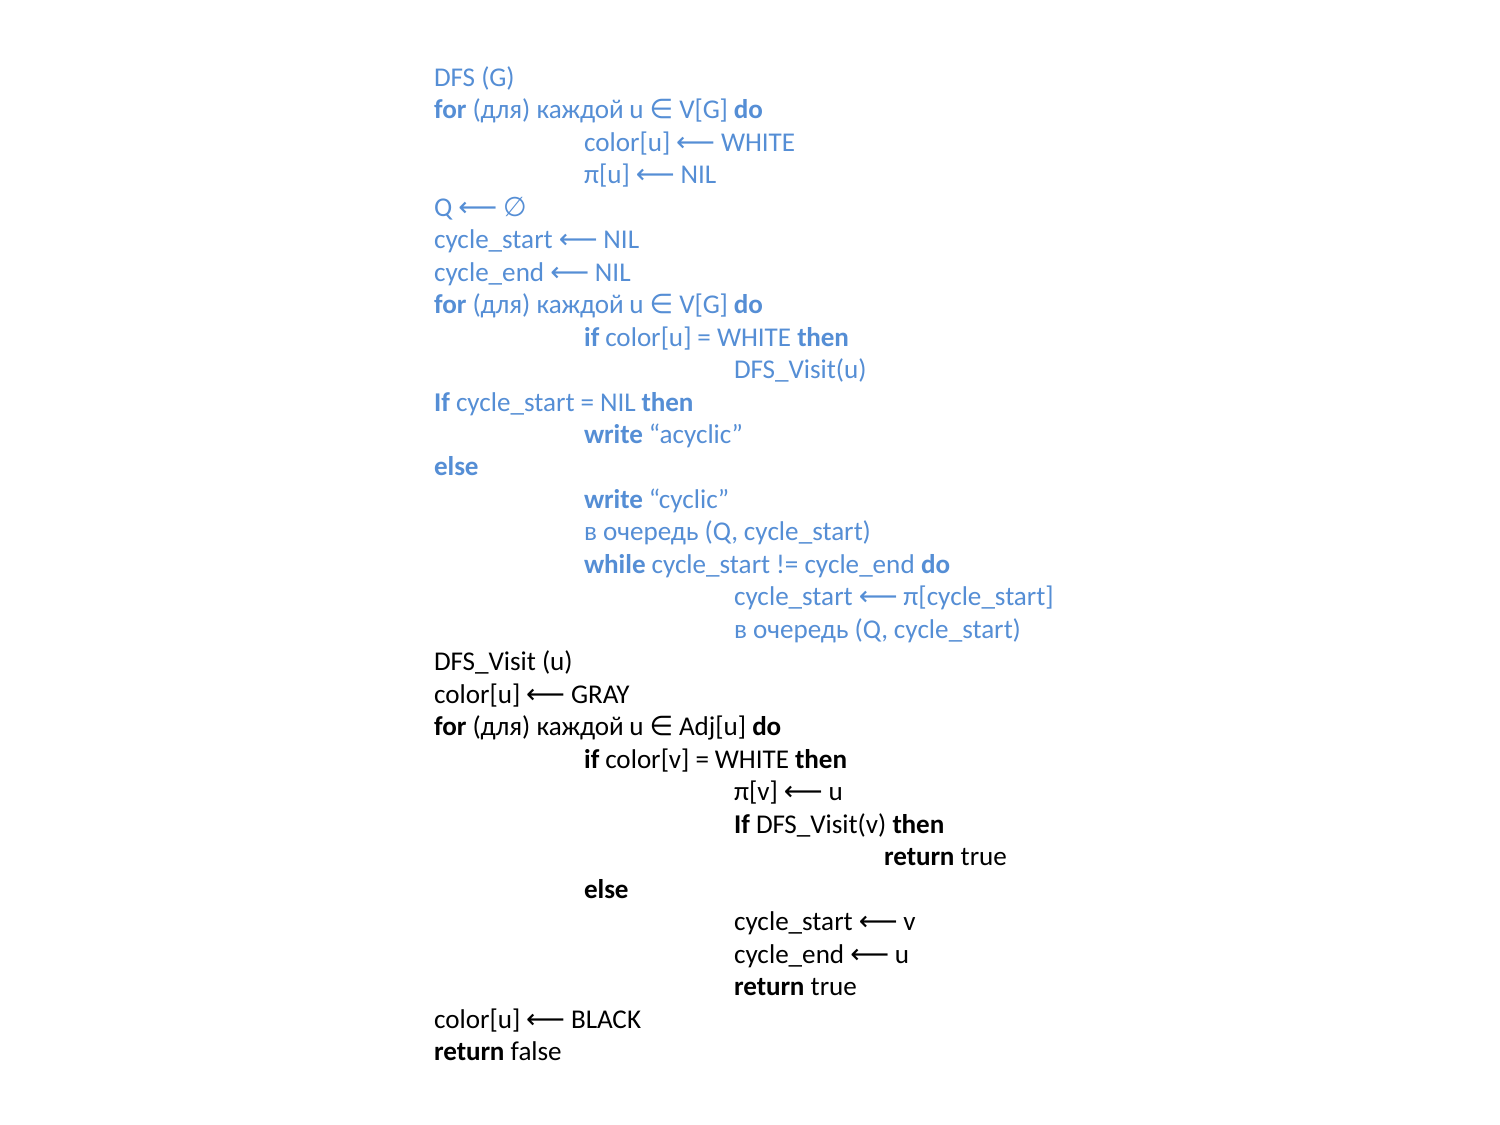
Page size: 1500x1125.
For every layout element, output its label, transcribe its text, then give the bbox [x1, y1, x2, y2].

title DFS (G) for (для) каждой u ∈ V[G] do color[u] ⟵ WHITE π[u] ⟵ NIL Q ⟵ ∅ cycle_start ⟵ NIL cycle_end ⟵ NIL for (для) каждой u ∈ V[G] do if color[u] = WHITE then DFS_Visit(u) If cycle_start = NIL then write “acyclic” else write “cyclic” в очередь (Q, cycle_start) while cycle_start != cycle_end do cycle_start ⟵ π[cycle_start] в очередь (Q, cycle_start) DFS_Visit (u) color[u] ⟵ GRAY for (для) каждой u ∈ Adj[u] do if color[v] = WHITE then π[v] ⟵ u If DFS_Visit(v) then return true else cycle_start ⟵ v cycle_end ⟵ u return true color[u] ⟵ BLACK return false [419, 30, 1388, 1094]
